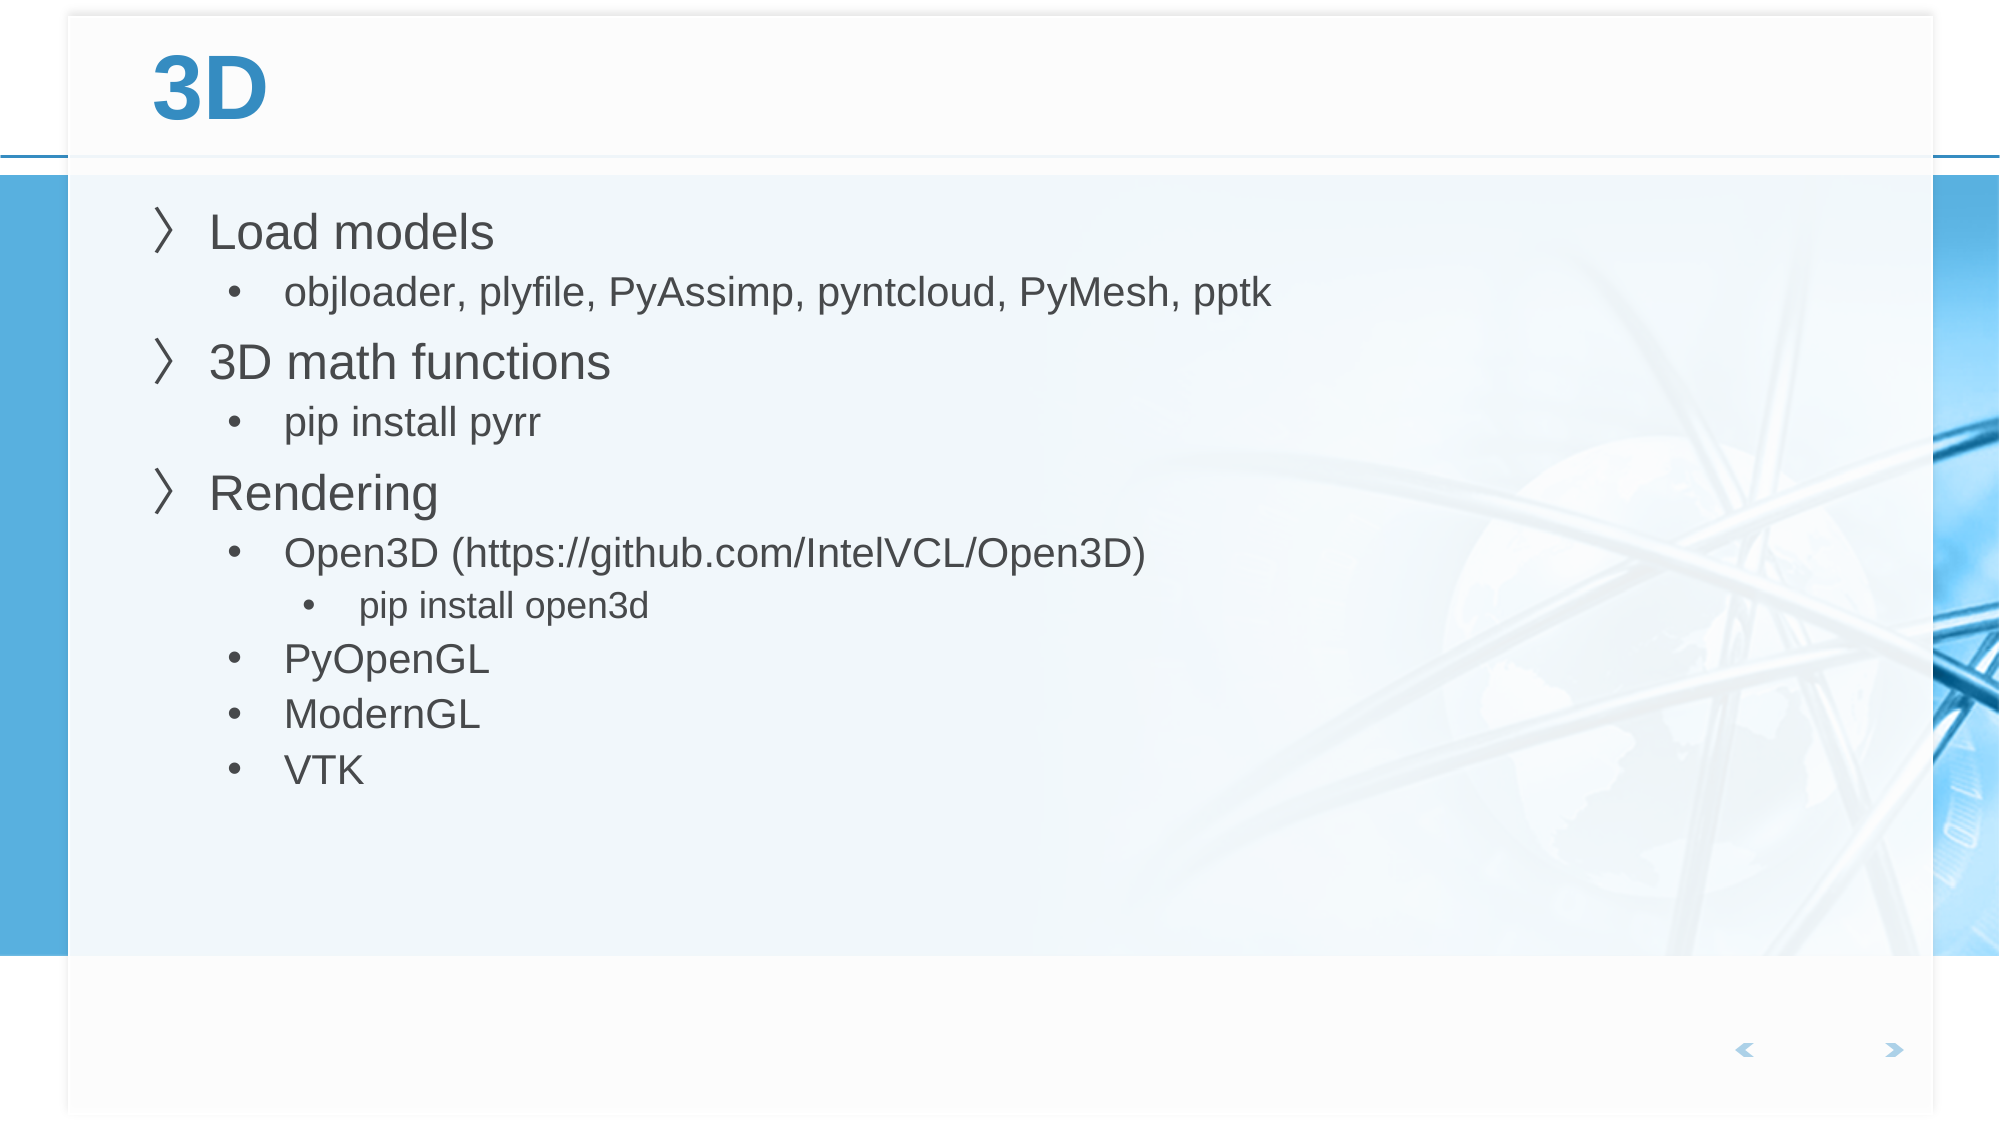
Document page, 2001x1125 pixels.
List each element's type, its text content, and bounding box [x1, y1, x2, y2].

picture [0, 0, 2001, 1125]
title 3D [137, 29, 1863, 150]
list Load models objloader, plyfile, PyAssimp, pyntcloud, PyMesh, pptk 3D math functions pip install pyrr Rendering Open3D (https://github.com/IntelVCL/Open3D) pip install open3d PyOpenGL ModernGL VTK [137, 198, 1863, 976]
